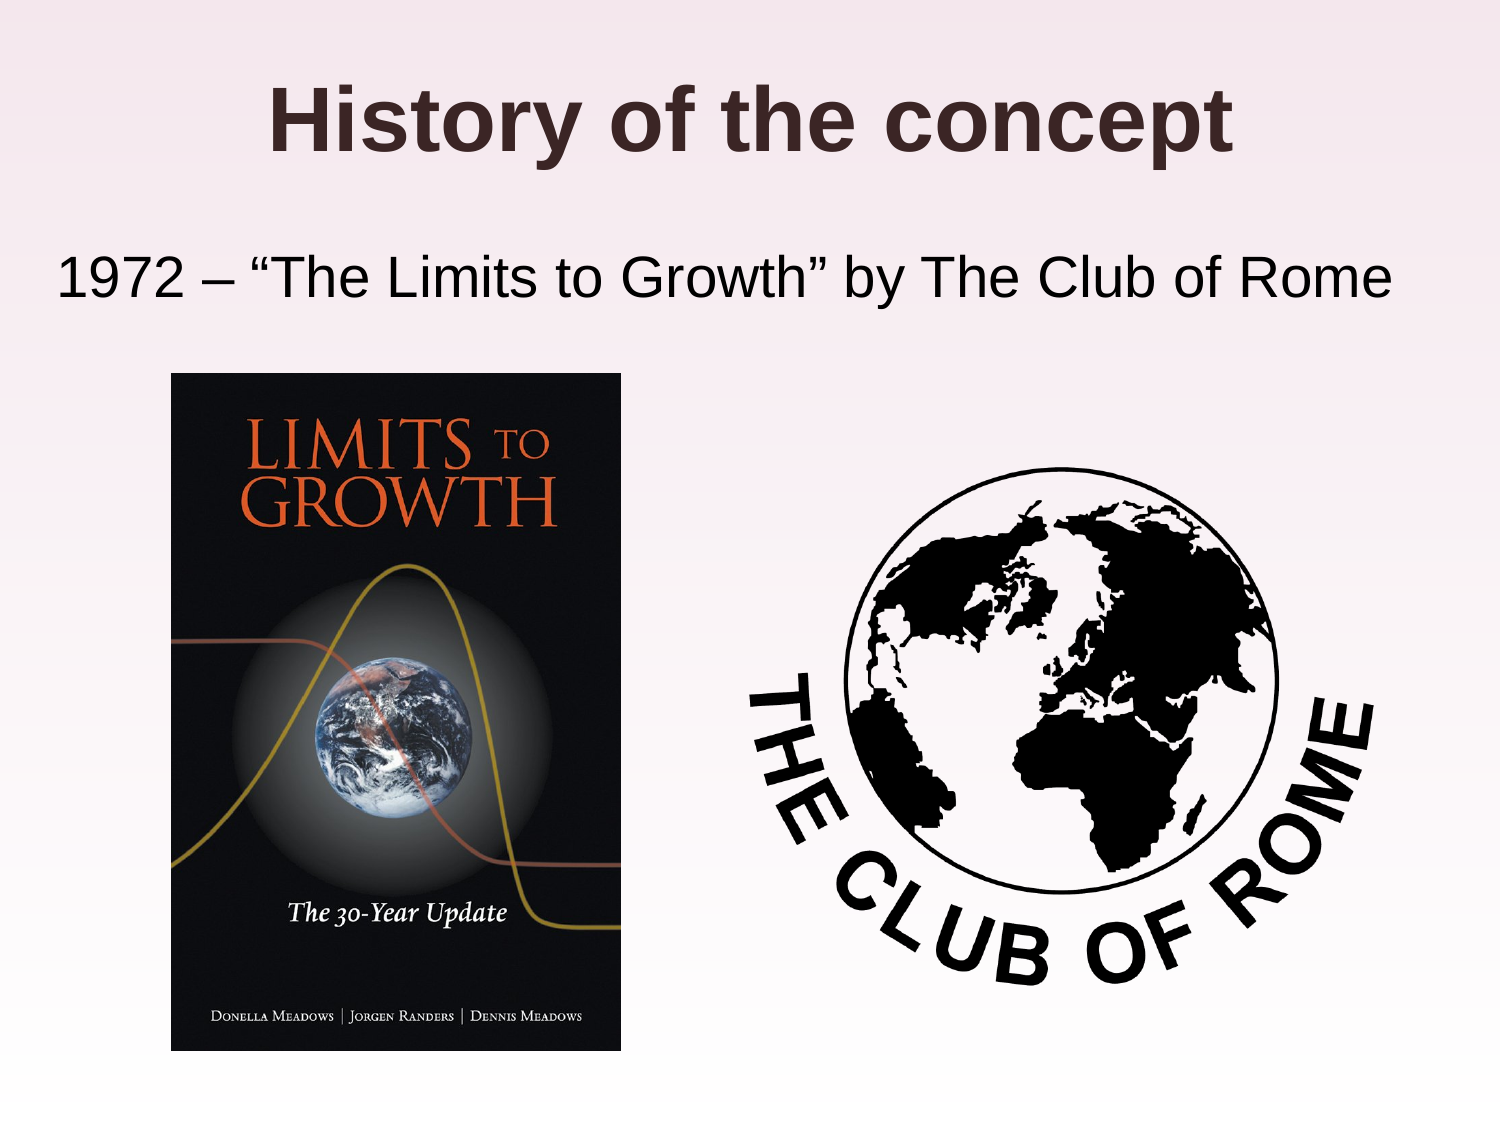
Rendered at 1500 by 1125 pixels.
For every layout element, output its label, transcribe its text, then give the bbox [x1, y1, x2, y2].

title History of the concept [76, 20, 1427, 209]
list 1972 – “The Limits to Growth” by The Club of Rome [41, 231, 1436, 402]
picture [170, 373, 621, 1051]
picture [690, 374, 1405, 1048]
